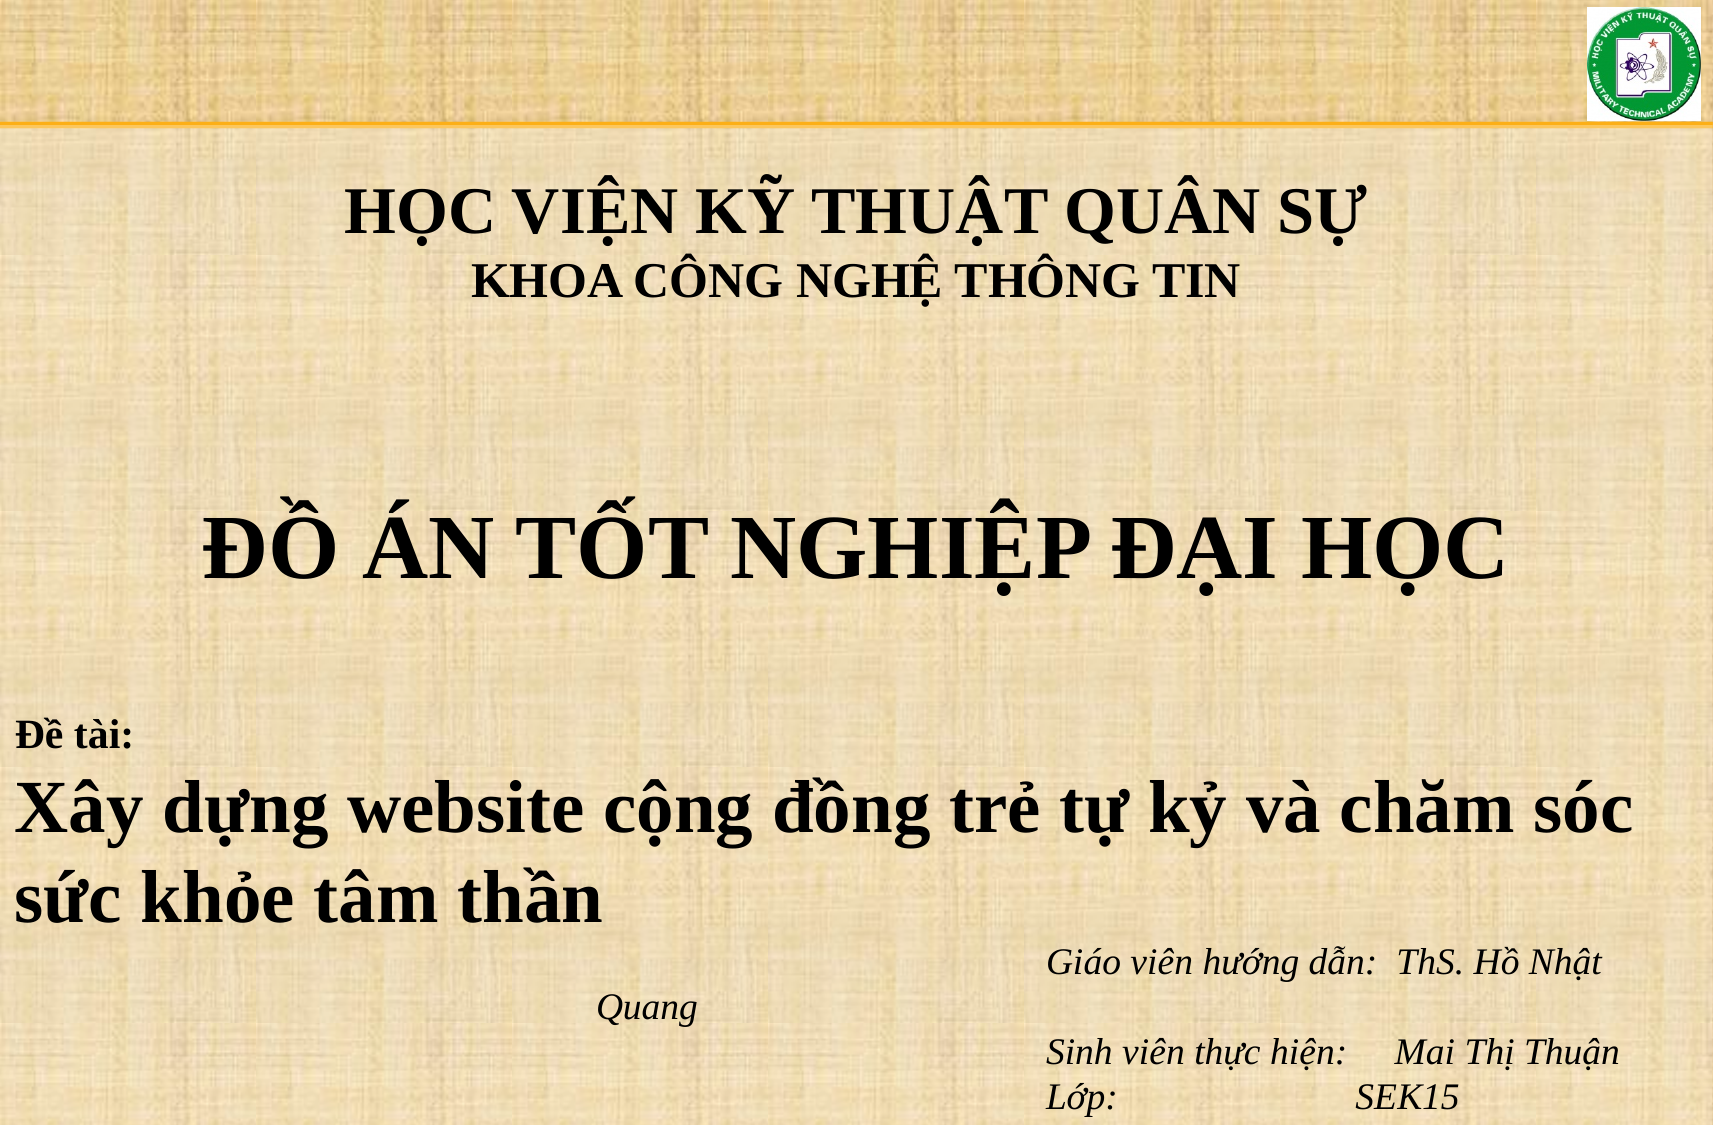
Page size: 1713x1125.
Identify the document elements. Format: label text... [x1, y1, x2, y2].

text_box HỌC VIỆN KỸ THUẬT QUÂN SỰ KHOA CÔNG NGHỆ THÔNG TIN ĐỒ ÁN TỐT NGHIỆP ĐẠI HỌC Đề tài: Xây dựng website cộng đồng trẻ tự kỷ và chăm sóc sức khỏe tâm thần Giáo viên hướng dẫn: ThS. Hồ Nhật Quang Sinh viên thực hiện: Mai Thị Thuận Lớp: SEK15 [0, 125, 1713, 1125]
picture [0, 0, 1713, 121]
